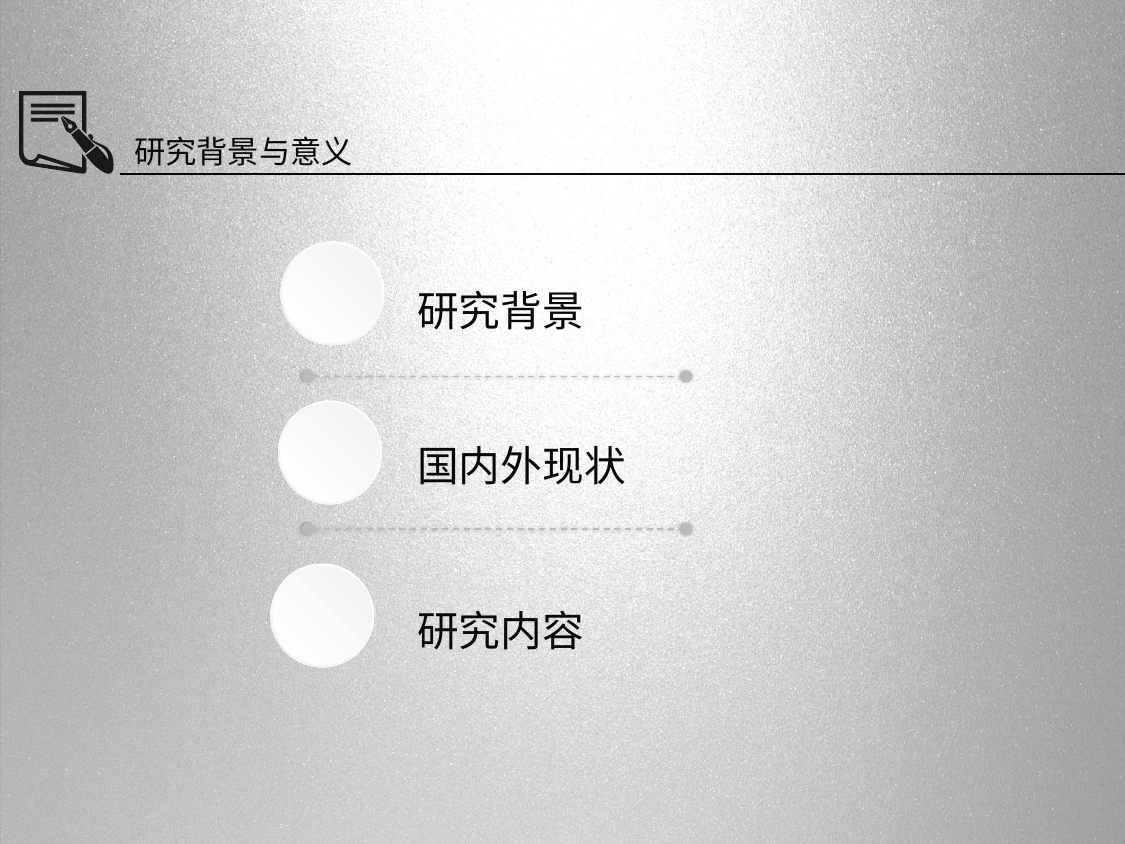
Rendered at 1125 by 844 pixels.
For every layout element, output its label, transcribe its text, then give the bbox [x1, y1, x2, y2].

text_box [277, 400, 383, 505]
text_box 研究内容 [408, 575, 697, 659]
text_box 研究背景与意义 [119, 124, 539, 173]
picture [0, 0, 1125, 844]
text_box 研究背景 [408, 255, 697, 339]
text_box [19, 91, 114, 174]
text_box 国内外现状 [408, 410, 697, 494]
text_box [270, 563, 375, 668]
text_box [280, 241, 385, 346]
